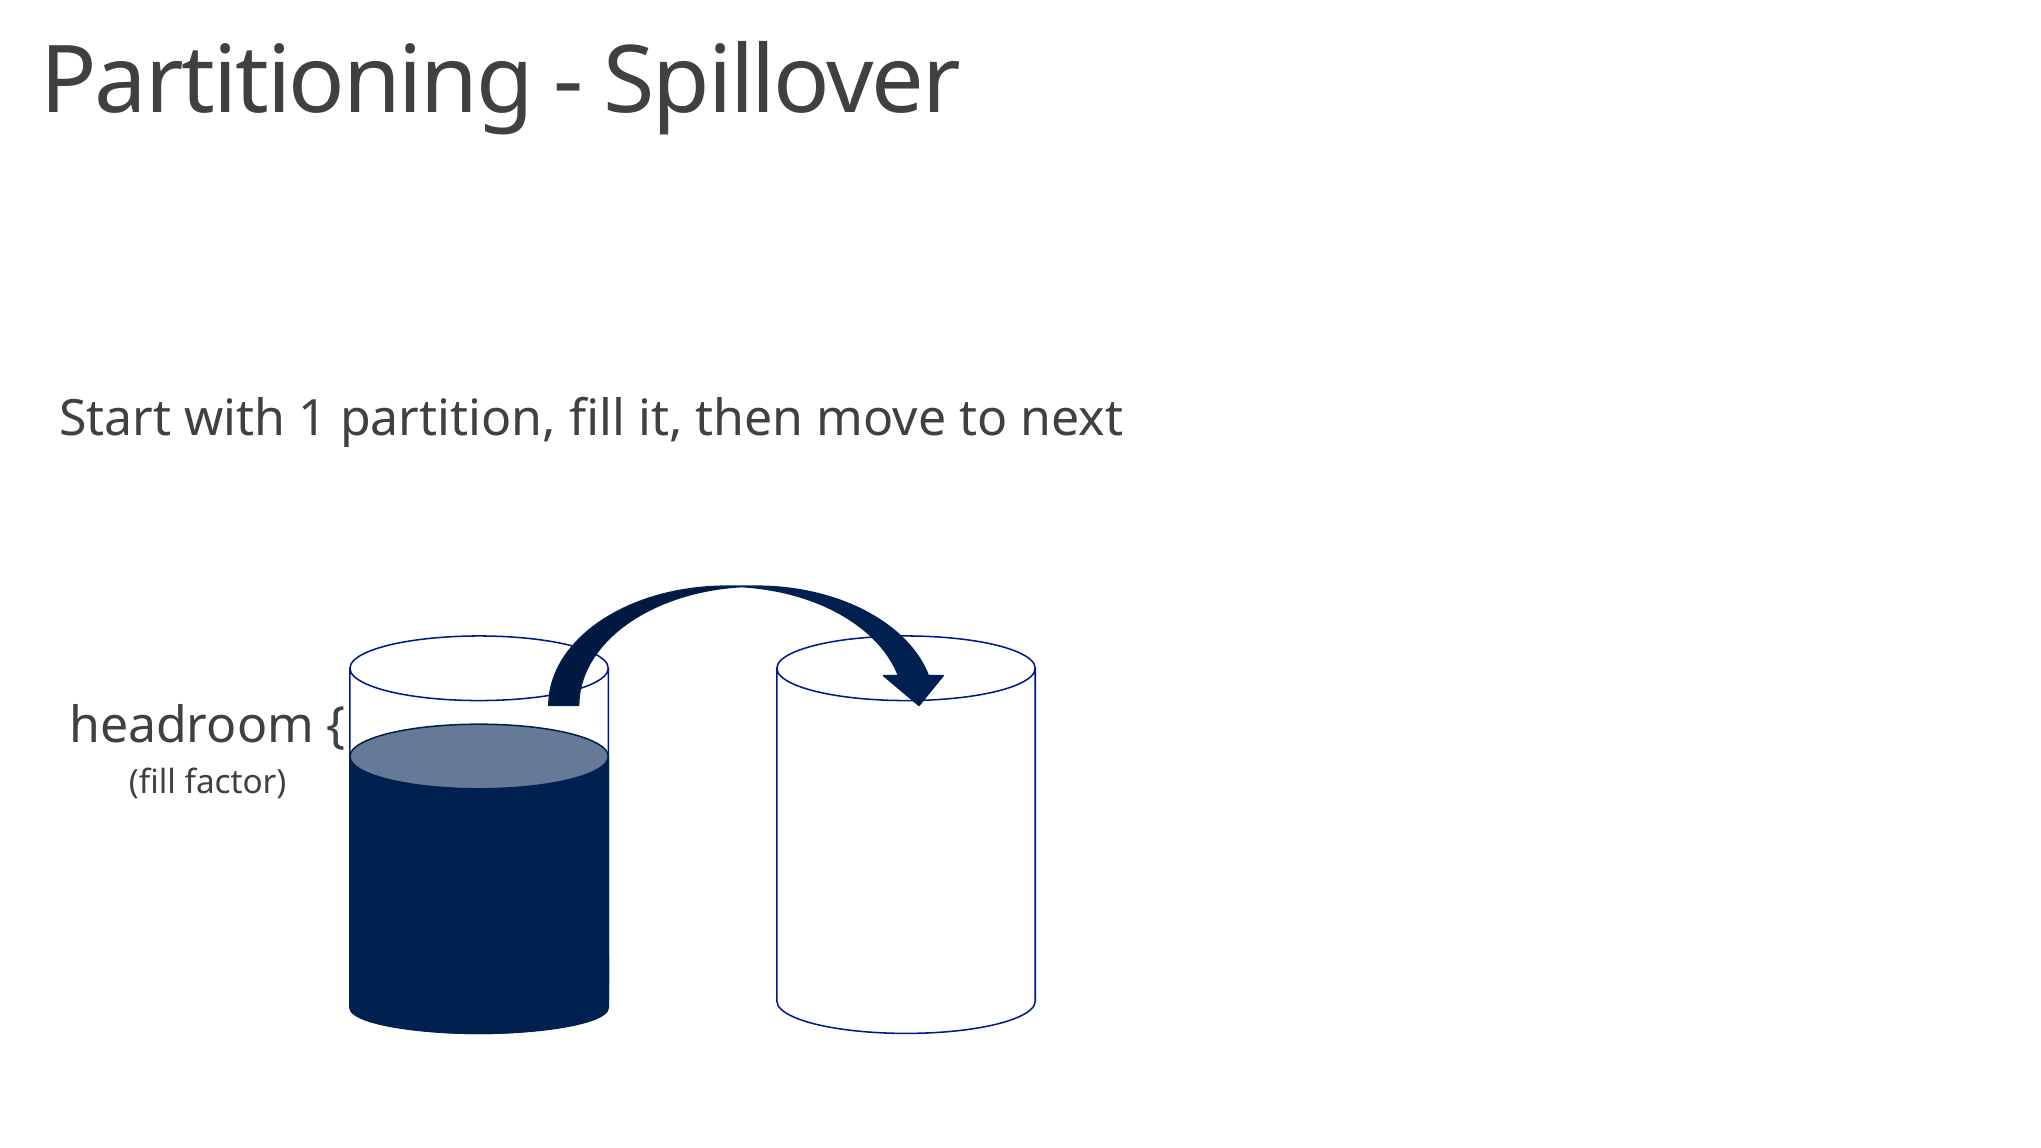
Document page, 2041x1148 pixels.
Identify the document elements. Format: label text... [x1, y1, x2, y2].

text_box Start with 1 partition, fill it, then move to next [29, 367, 1155, 470]
text_box [377, 654, 610, 756]
text_box [349, 635, 572, 674]
text_box Partitioning - Spillover [16, 16, 2029, 251]
text_box [548, 585, 944, 707]
text_box headroom { (fill factor) [39, 674, 377, 826]
text_box [349, 983, 610, 1035]
text_box [776, 635, 1037, 1035]
text_box [349, 723, 610, 1016]
